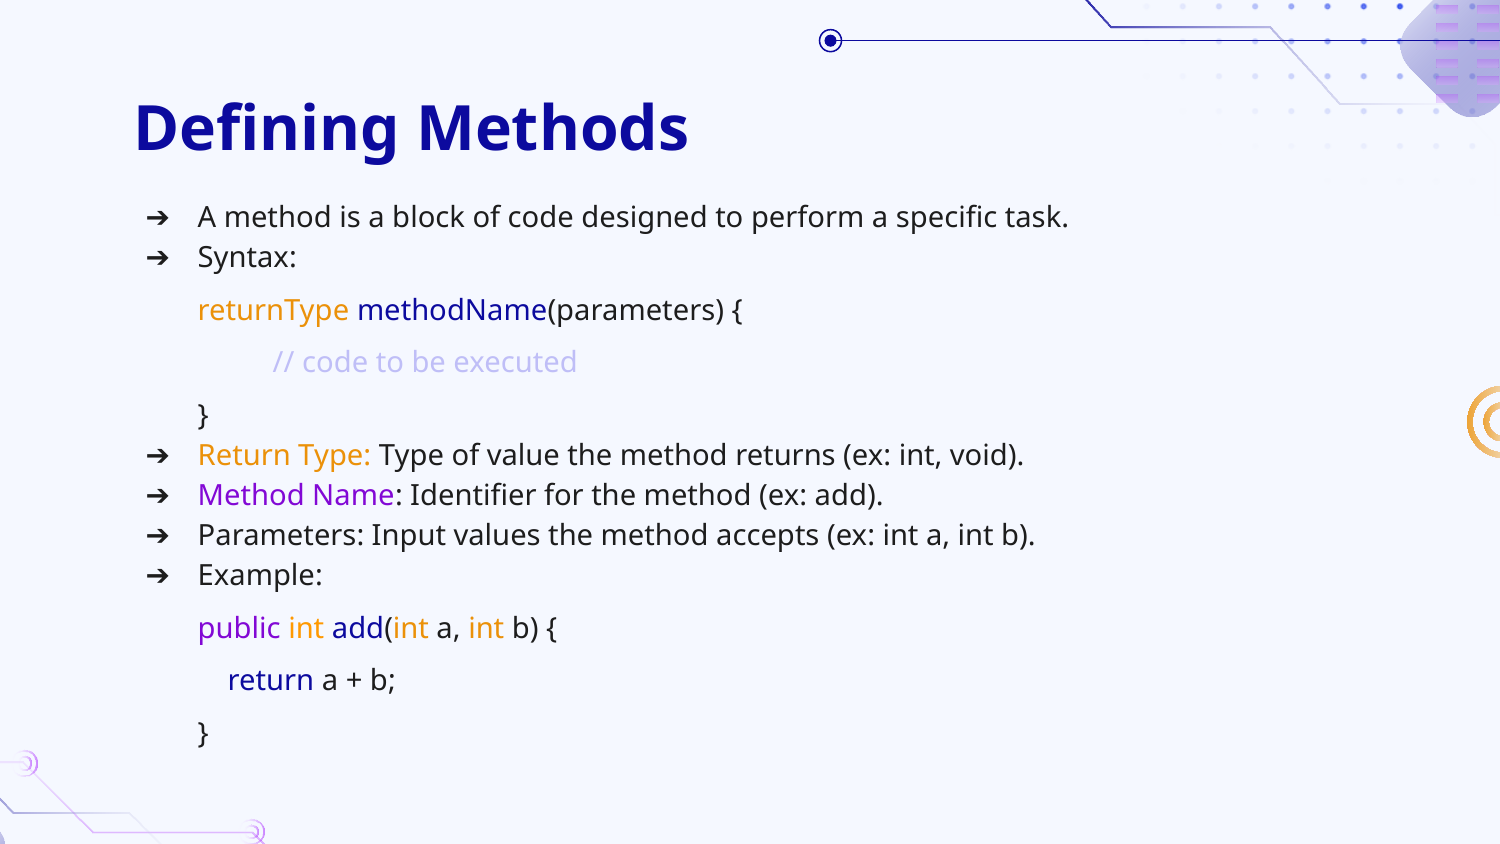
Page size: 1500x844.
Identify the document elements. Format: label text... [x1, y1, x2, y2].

picture [1118, 0, 1432, 40]
title Defining Methods [118, 72, 1382, 167]
text_box A method is a block of code designed to perform a specific task. Syntax: returnType methodName(parameters) { // code to be executed } Return Type: Type of value the method returns (ex: int, void). Method Name: Identifier for the method (ex: add). Parameters: Input values the method accepts (ex: int a, int b). Example: public int add(int a, int b) { return a + b; } [107, 178, 1353, 779]
picture [1118, 41, 1500, 185]
